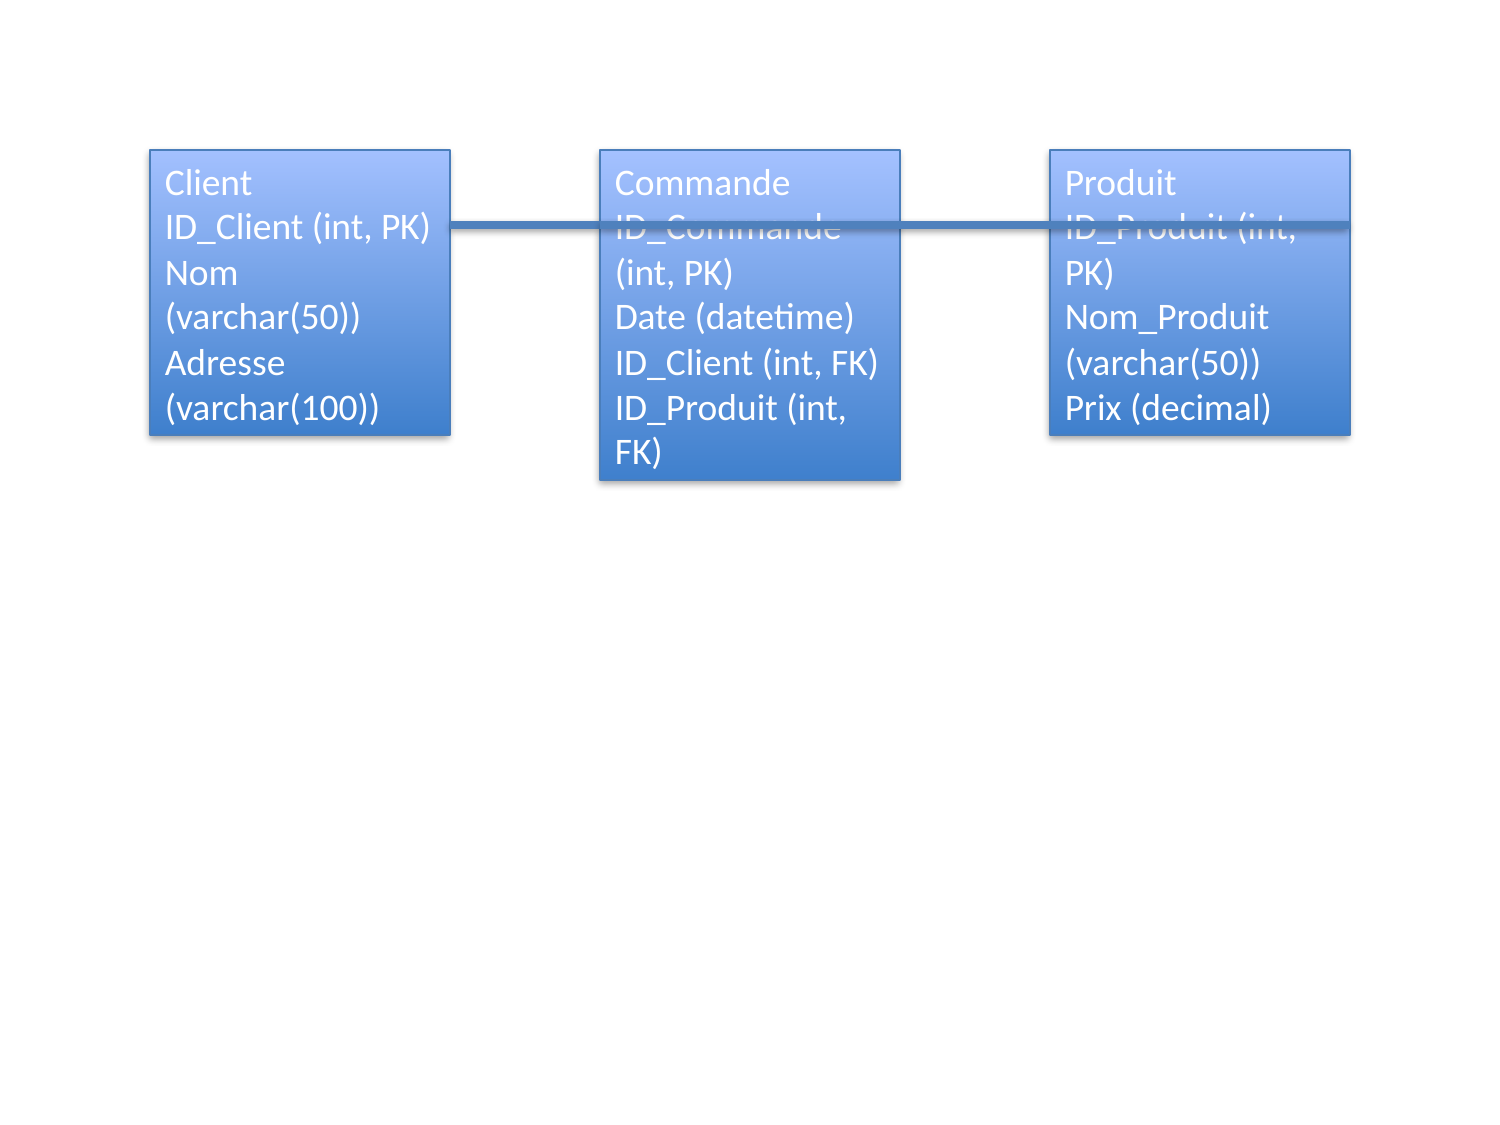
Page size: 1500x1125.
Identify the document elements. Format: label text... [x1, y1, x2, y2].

text_box Commande ID_Commande (int, PK) Date (datetime) ID_Client (int, FK) ID_Produit (int, FK) [599, 237, 901, 481]
text_box Client ID_Client (int, PK) Nom (varchar(50)) Adresse (varchar(100)) [149, 149, 451, 436]
text_box Commande ID_Commande (int, PK) Date (datetime) ID_Client (int, FK) ID_Produit (int, FK) [599, 149, 901, 220]
text_box Produit ID_Produit (int, PK) Nom_Produit (varchar(50)) Prix (decimal) [1049, 235, 1351, 436]
text_box Produit ID_Produit (int, PK) Nom_Produit (varchar(50)) Prix (decimal) [1049, 149, 1351, 222]
